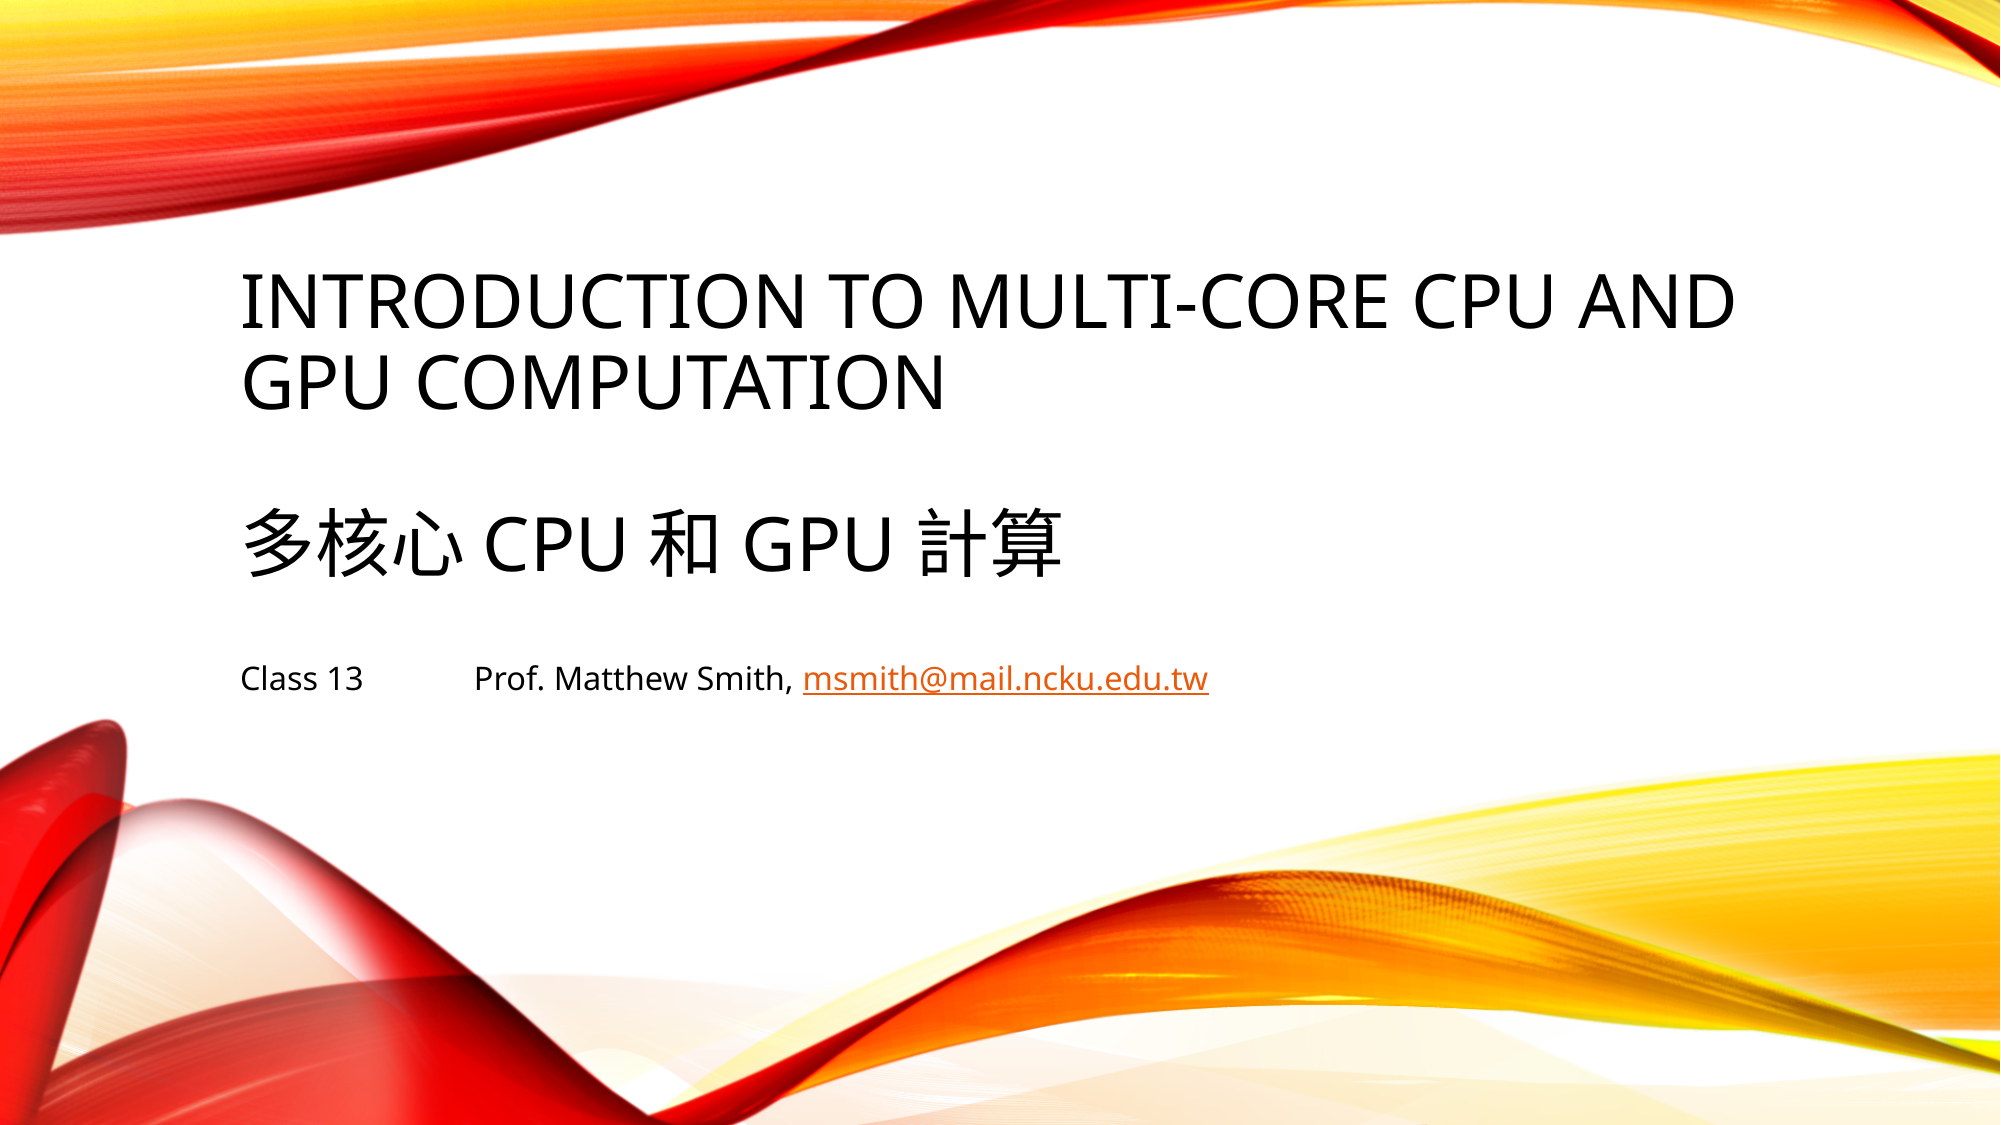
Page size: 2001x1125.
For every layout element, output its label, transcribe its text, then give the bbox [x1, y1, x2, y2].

subtitle Class 13 Prof. Matthew Smith, msmith@mail.ncku.edu.tw [225, 595, 1775, 709]
picture [0, 0, 2000, 237]
title Introduction to Multi-Core CPU and GPU Computation 多核心CPU和GPU計算 [225, 295, 1775, 595]
picture [0, 717, 2000, 1125]
